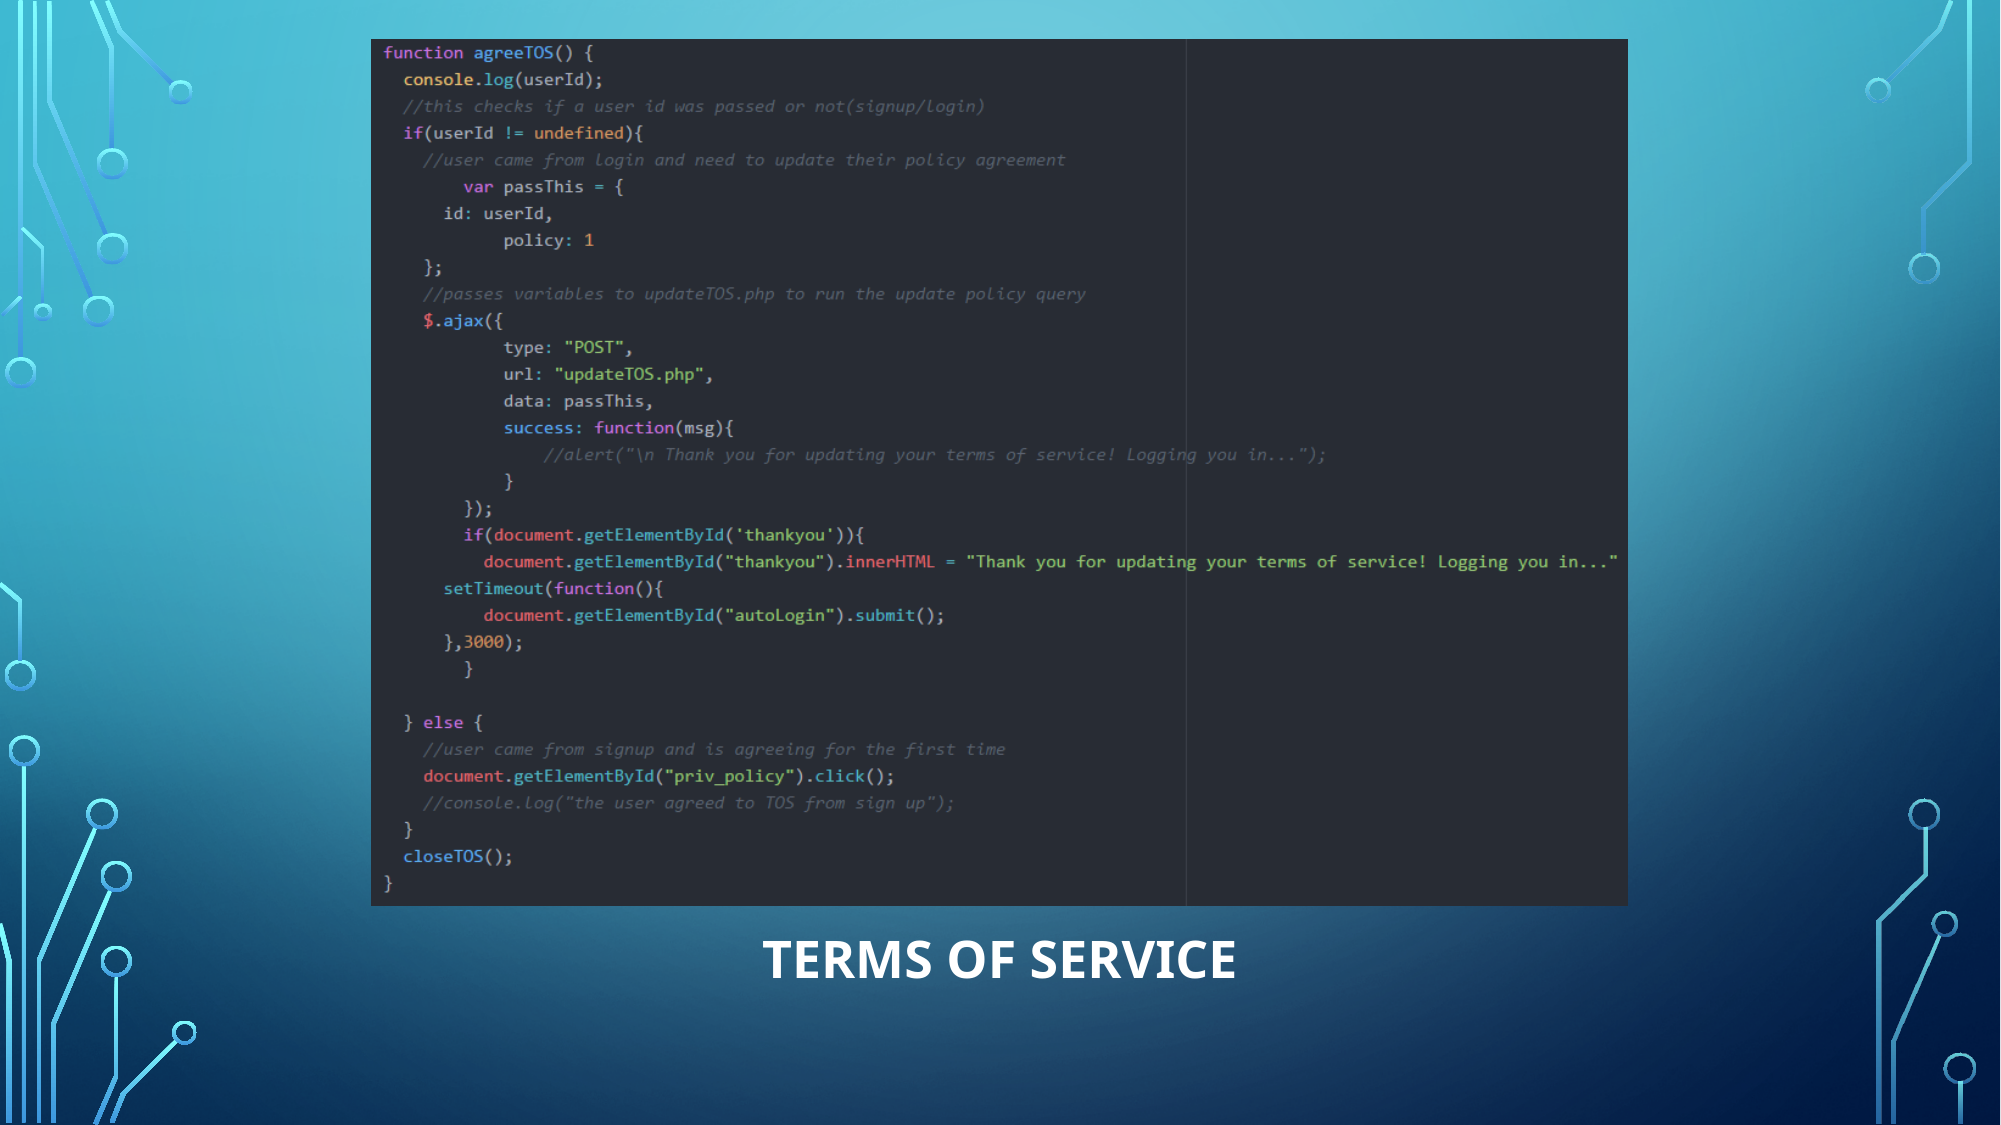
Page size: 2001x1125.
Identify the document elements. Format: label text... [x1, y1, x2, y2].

picture [371, 39, 1629, 907]
title Terms of Service [186, 925, 1813, 1061]
